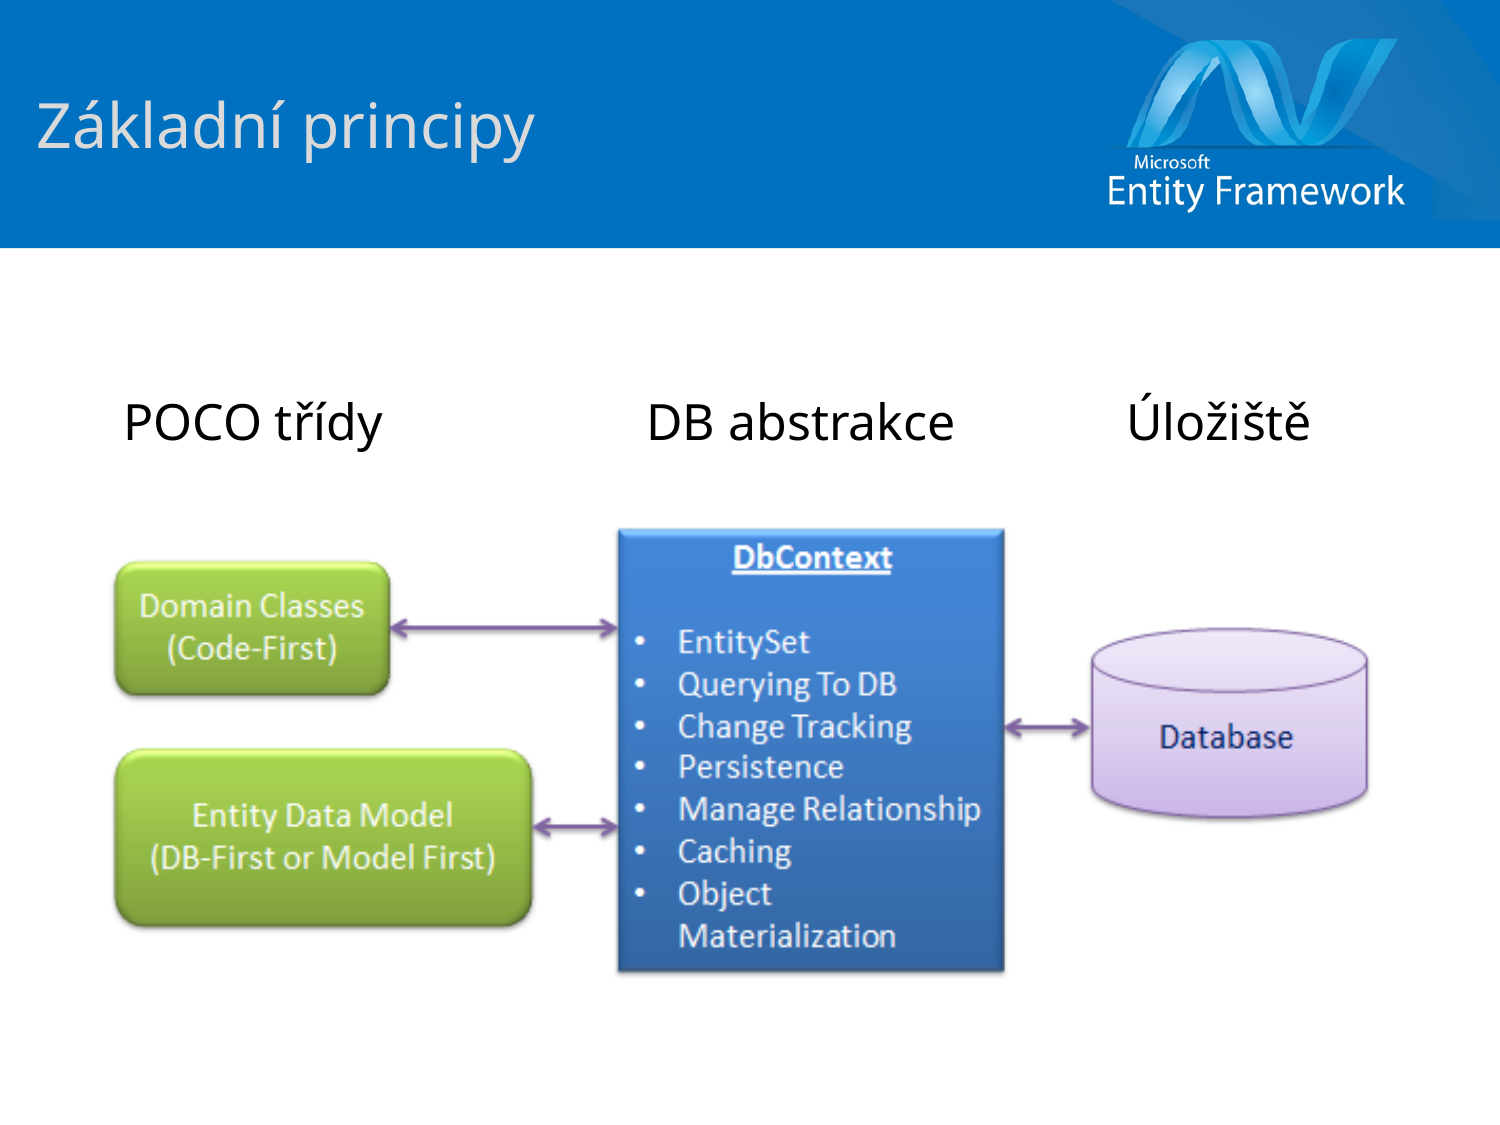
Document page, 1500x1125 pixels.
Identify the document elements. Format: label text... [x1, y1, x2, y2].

text_box POCO třídy [108, 370, 398, 458]
picture [1089, 0, 1500, 220]
text_box Úložiště [1111, 370, 1327, 458]
text_box [0, 0, 1500, 249]
text_box DB abstrakce [631, 370, 971, 458]
text_box Základní principy [21, 78, 552, 169]
picture [91, 514, 1381, 988]
